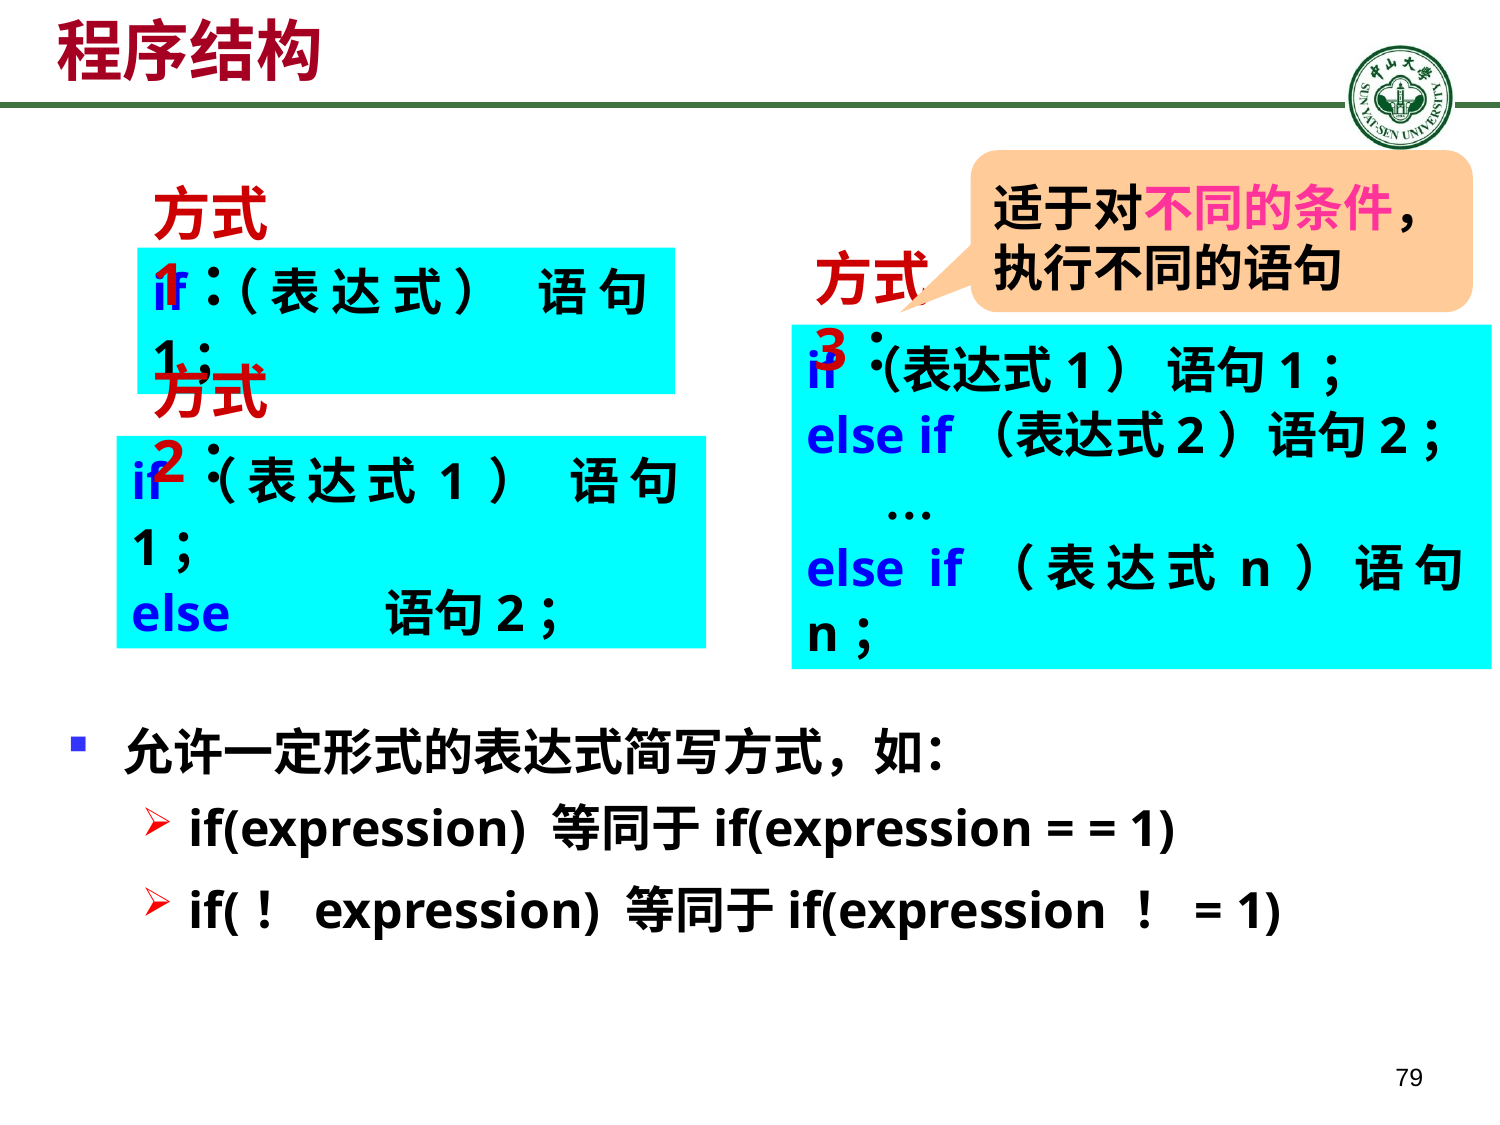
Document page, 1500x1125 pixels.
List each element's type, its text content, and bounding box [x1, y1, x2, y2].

text_box 适于对不同的条件，执行不同的语句 [899, 150, 1473, 313]
text_box 方式1： [137, 169, 332, 325]
text_box 允许一定形式的表达式简写方式，如： if(expression) 等同于if(expression = = 1) if(！expression) 等同于if(expression ！= 1) [51, 707, 1418, 990]
picture [1345, 42, 1455, 151]
title 程序结构 [41, 0, 1194, 96]
text_box if（表达式1） 语句1； else if（表达式2）语句2； … else if（表达式n）语句n； [791, 324, 1492, 670]
text_box 方式2： [137, 347, 333, 502]
text_box if（表达式） 语句1； [137, 247, 675, 395]
text_box 方式3： [800, 234, 992, 390]
text_box if（表达式1） 语句1； else 语句2； [116, 435, 707, 649]
